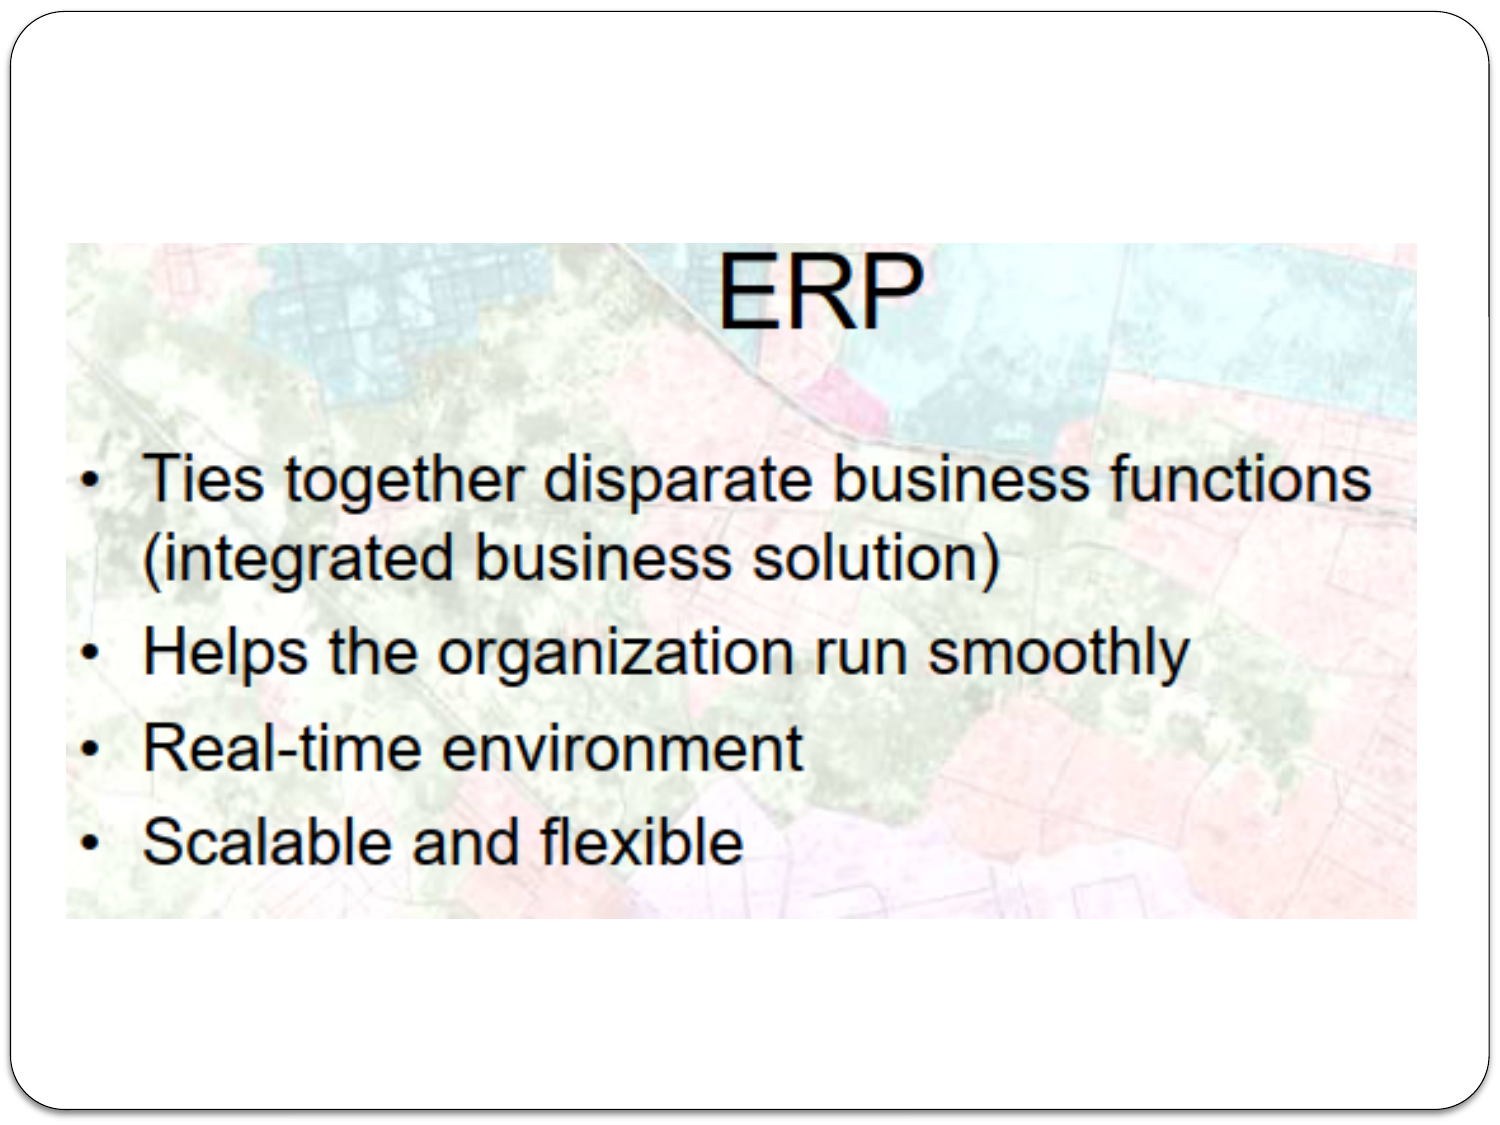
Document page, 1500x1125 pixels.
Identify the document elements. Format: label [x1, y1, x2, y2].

picture [65, 243, 1417, 920]
